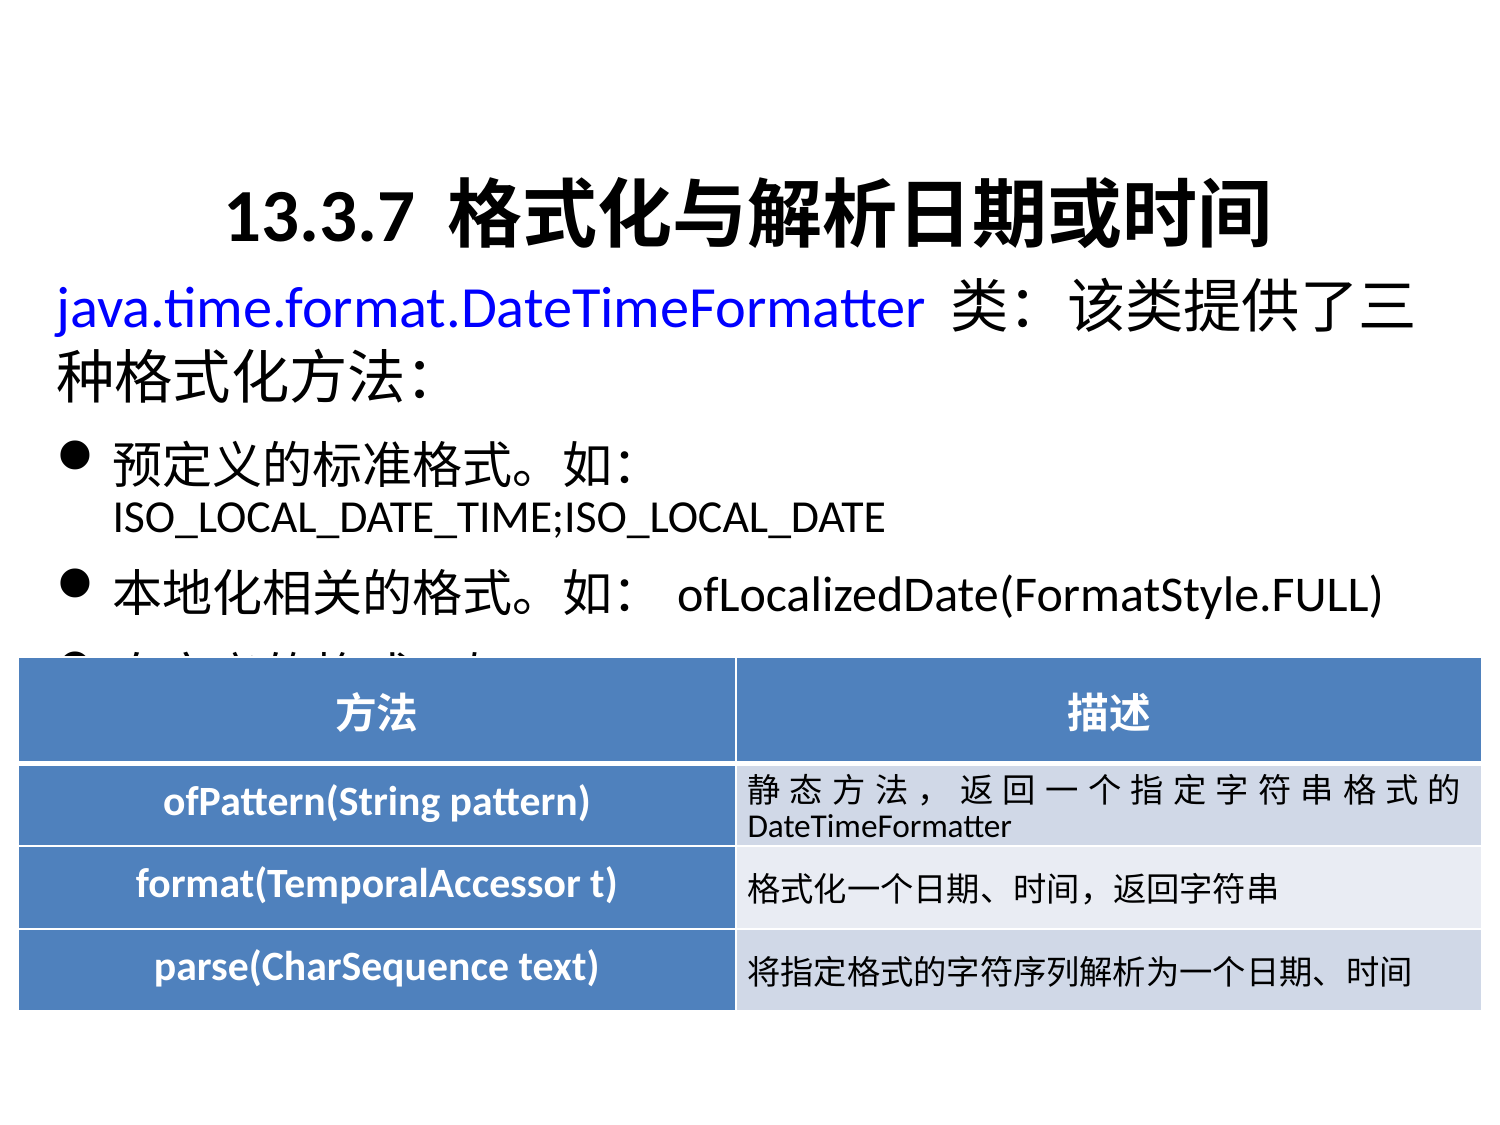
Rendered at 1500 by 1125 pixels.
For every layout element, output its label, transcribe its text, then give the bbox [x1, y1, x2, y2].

table_header 方法 [19, 658, 735, 761]
table_cell parse(CharSequence text) [19, 930, 735, 1010]
title 13.3.7 格式化与解析日期或时间 [73, 138, 1424, 266]
table_cell 静态方法，返回一个指定字符串格式的DateTimeFormatter [737, 766, 1481, 845]
table_header 描述 [737, 658, 1481, 761]
table_cell 将指定格式的字符序列解析为一个日期、时间 [737, 930, 1481, 1010]
table_cell format(TemporalAccessor t) [19, 847, 735, 928]
table_cell ofPattern(String pattern) [19, 766, 735, 845]
text_box java.time.format.DateTimeFormatter 类：该类提供了三种格式化方法： 预定义的标准格式。如：ISO_LOCAL_DATE_TIME;ISO_LOCAL_DATE 本地化相关的格式。如：ofLocalizedDate(FormatStyle.FULL) 自定义的格式。如：ofPattern(“yyyy-MM-dd hh:mm:ss E”) [41, 266, 1459, 656]
table_cell 格式化一个日期、时间，返回字符串 [737, 847, 1481, 928]
